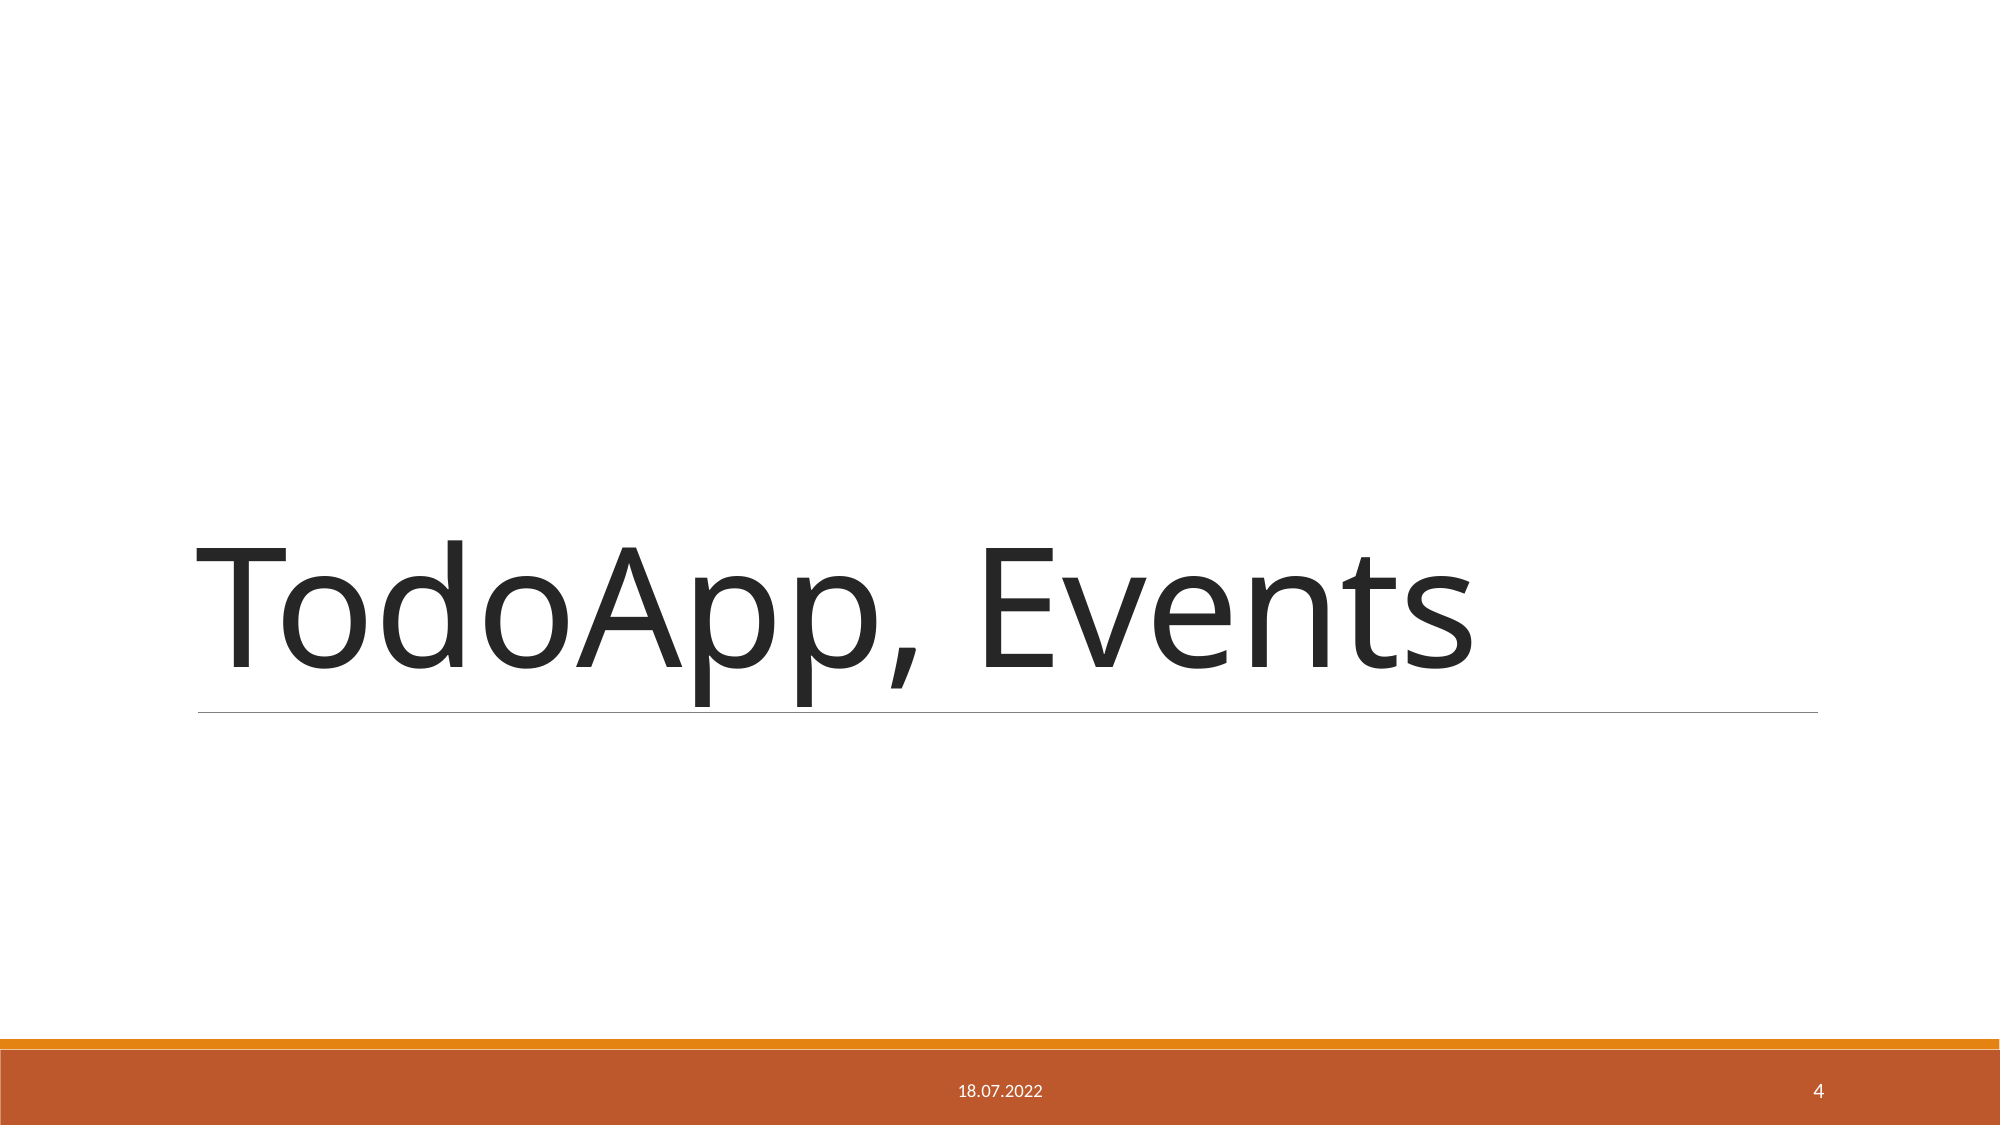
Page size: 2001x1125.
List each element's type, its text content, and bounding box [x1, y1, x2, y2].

title TodoApp, Events [180, 124, 1830, 710]
footer 18.07.2022 [604, 1059, 1396, 1120]
slide_number 4 [1624, 1059, 1840, 1120]
